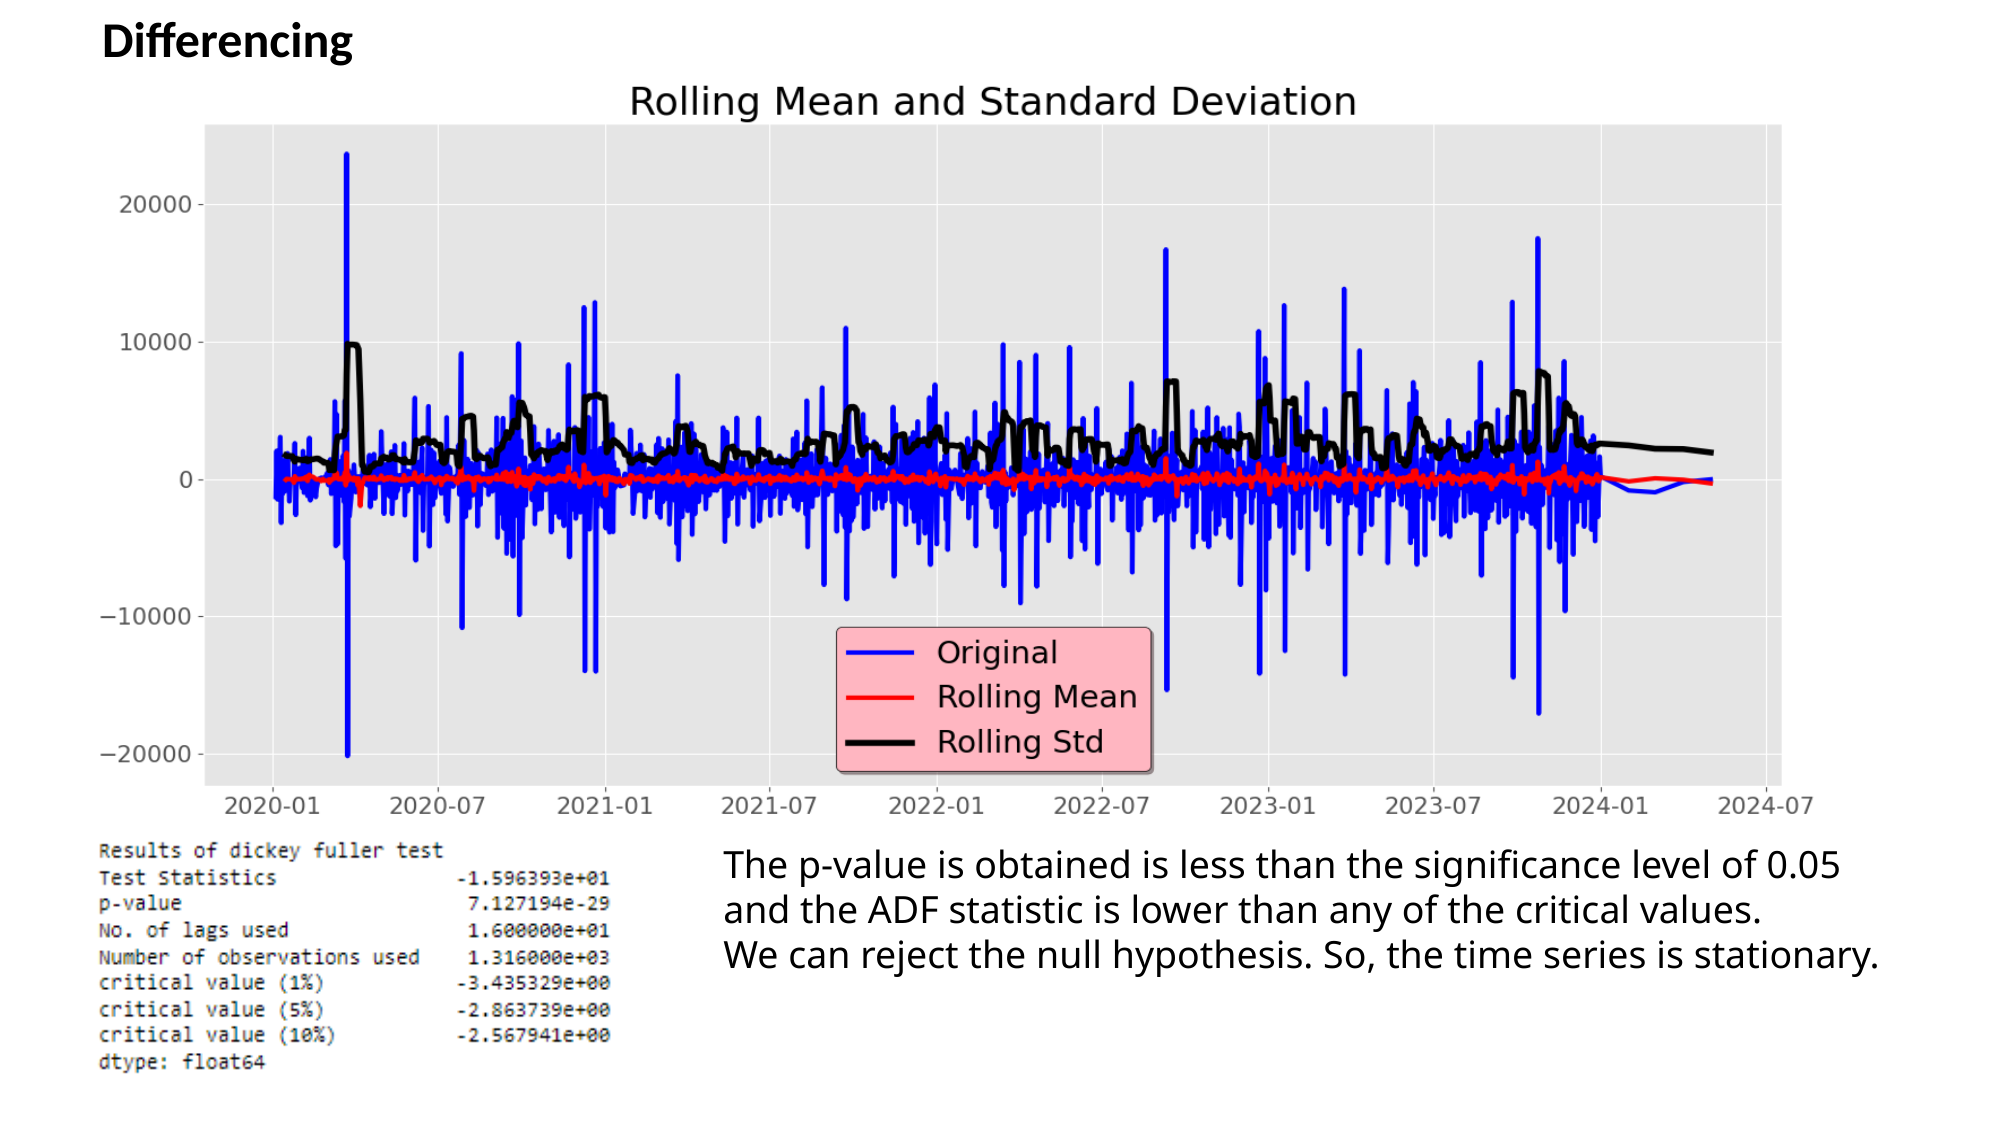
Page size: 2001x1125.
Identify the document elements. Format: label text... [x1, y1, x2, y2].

picture [87, 833, 626, 1083]
text_box Differencing [87, 0, 488, 75]
picture [87, 75, 1827, 829]
text_box The p-value is obtained is less than the significance level of 0.05 and the ADF statistic is lower than any of the critical values. We can reject the null hypothesis. So, the time series is stationary. [708, 833, 1905, 984]
